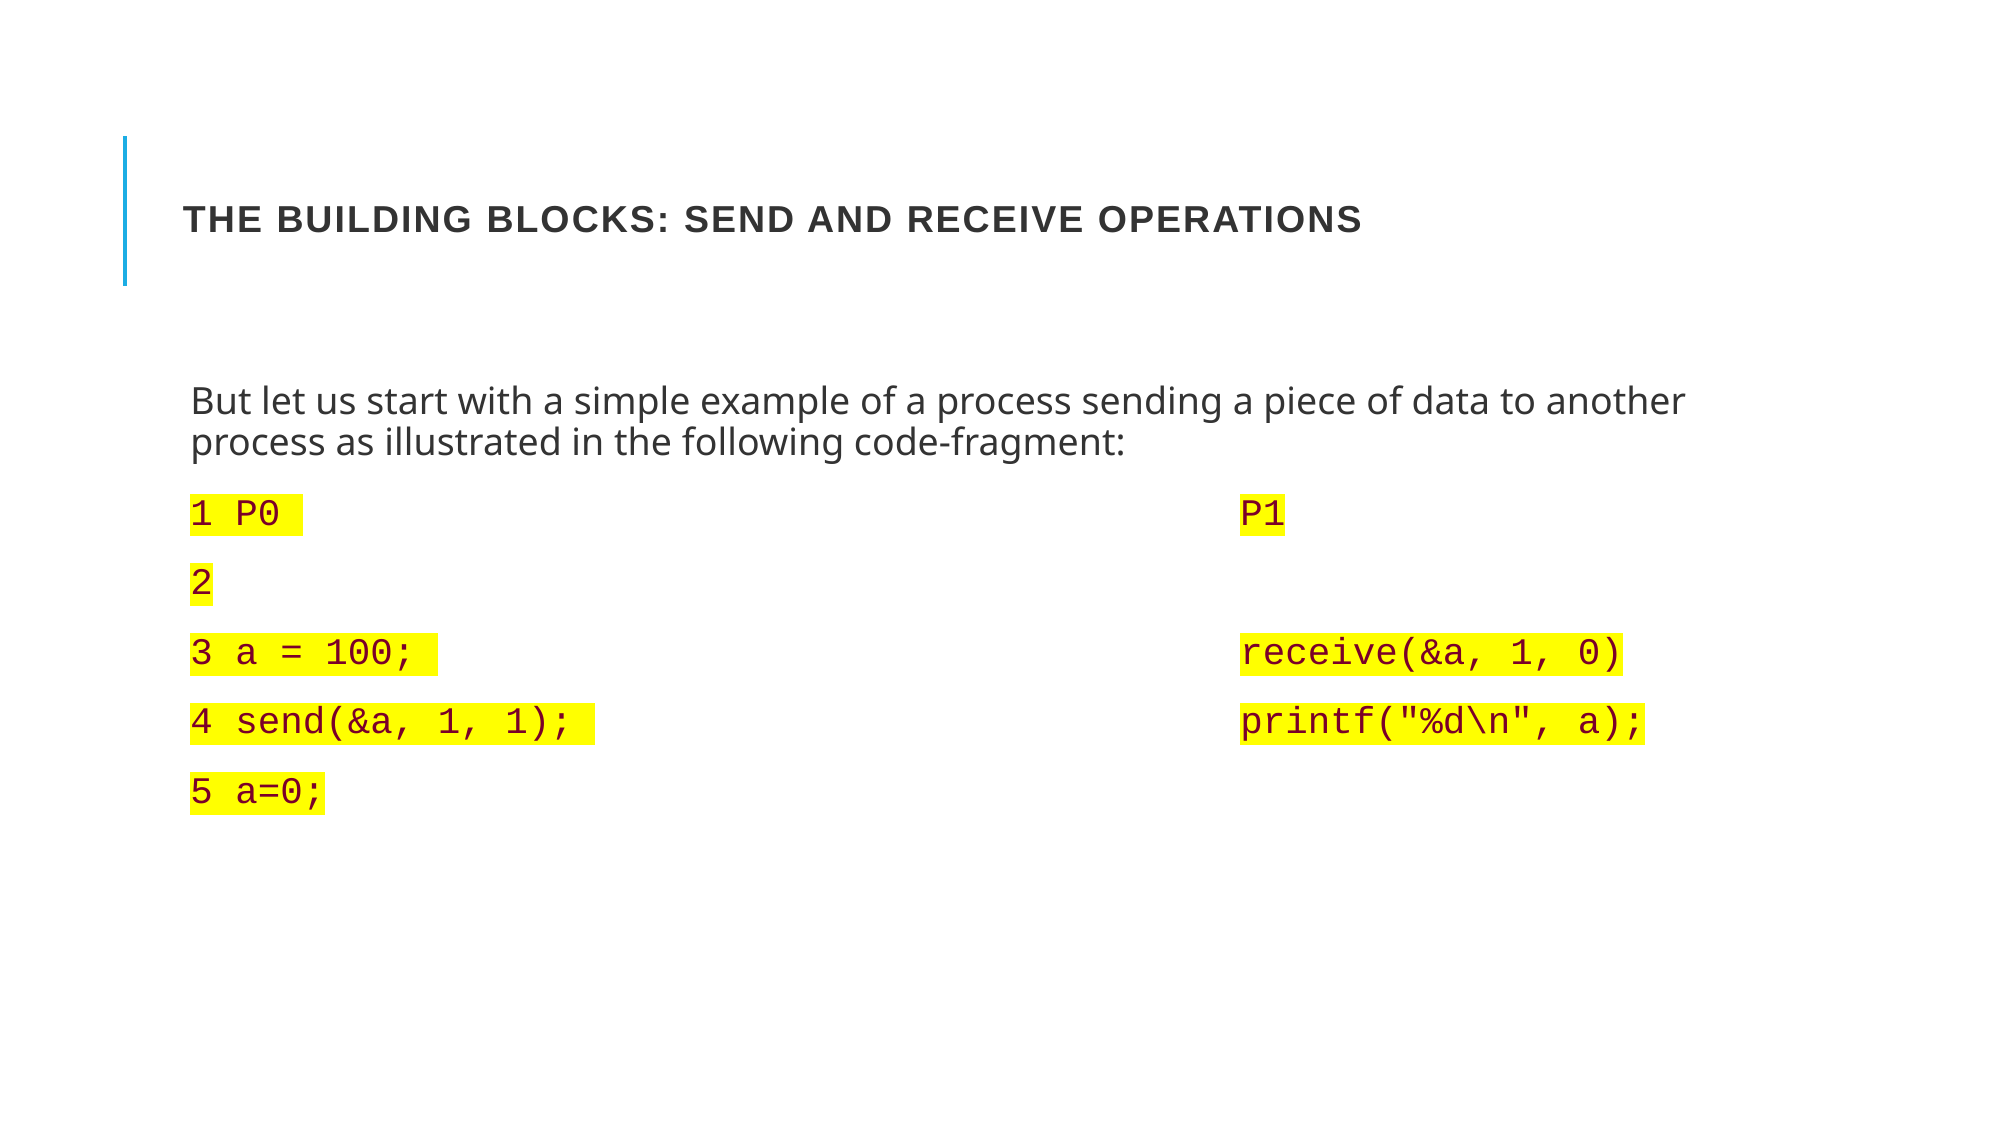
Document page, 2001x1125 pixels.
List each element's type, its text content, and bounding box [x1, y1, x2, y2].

list But let us start with a simple example of a process sending a piece of data to another process as illustrated in the following code-fragment: 1 P0 P1 2 3 a = 100; receive(&a, 1, 0) 4 send(&a, 1, 1); printf("%d\n", a); 5 a=0; [168, 375, 1763, 1035]
title The Building Blocks: Send and Receive Operations [168, 98, 1763, 345]
